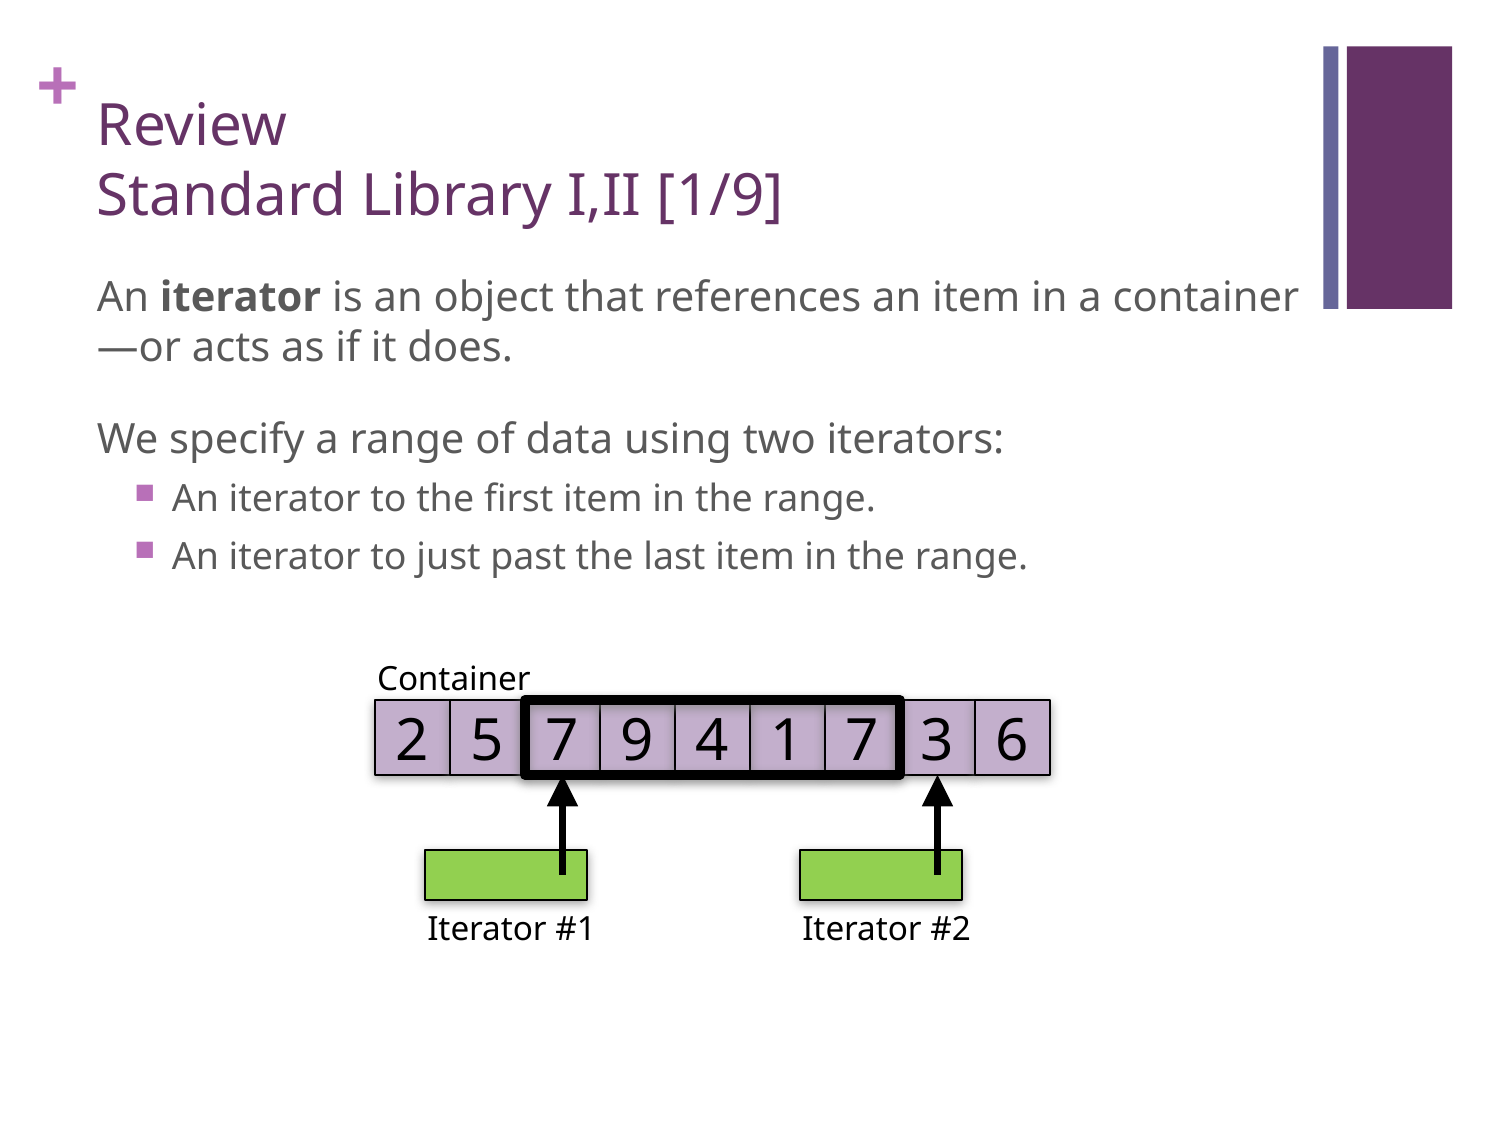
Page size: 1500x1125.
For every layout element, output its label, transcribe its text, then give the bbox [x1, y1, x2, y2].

text_box 2 [374, 705, 443, 776]
text_box [524, 699, 901, 776]
text_box [424, 849, 588, 901]
title Review Standard Library I,II [1/9] [81, 79, 1322, 238]
text_box 6 [974, 699, 1051, 776]
text_box 5 [449, 699, 519, 776]
list An iterator is an object that references an item in a container—or acts as if it does. We specify a range of data using two iterators: An iterator to the first item in the range. An iterator to just past the last item in the range. [81, 262, 1322, 1038]
text_box Container [362, 649, 738, 705]
text_box 3 [904, 699, 971, 776]
text_box [799, 849, 963, 901]
text_box Iterator #2 [787, 899, 1013, 955]
text_box Iterator #1 [412, 899, 638, 955]
